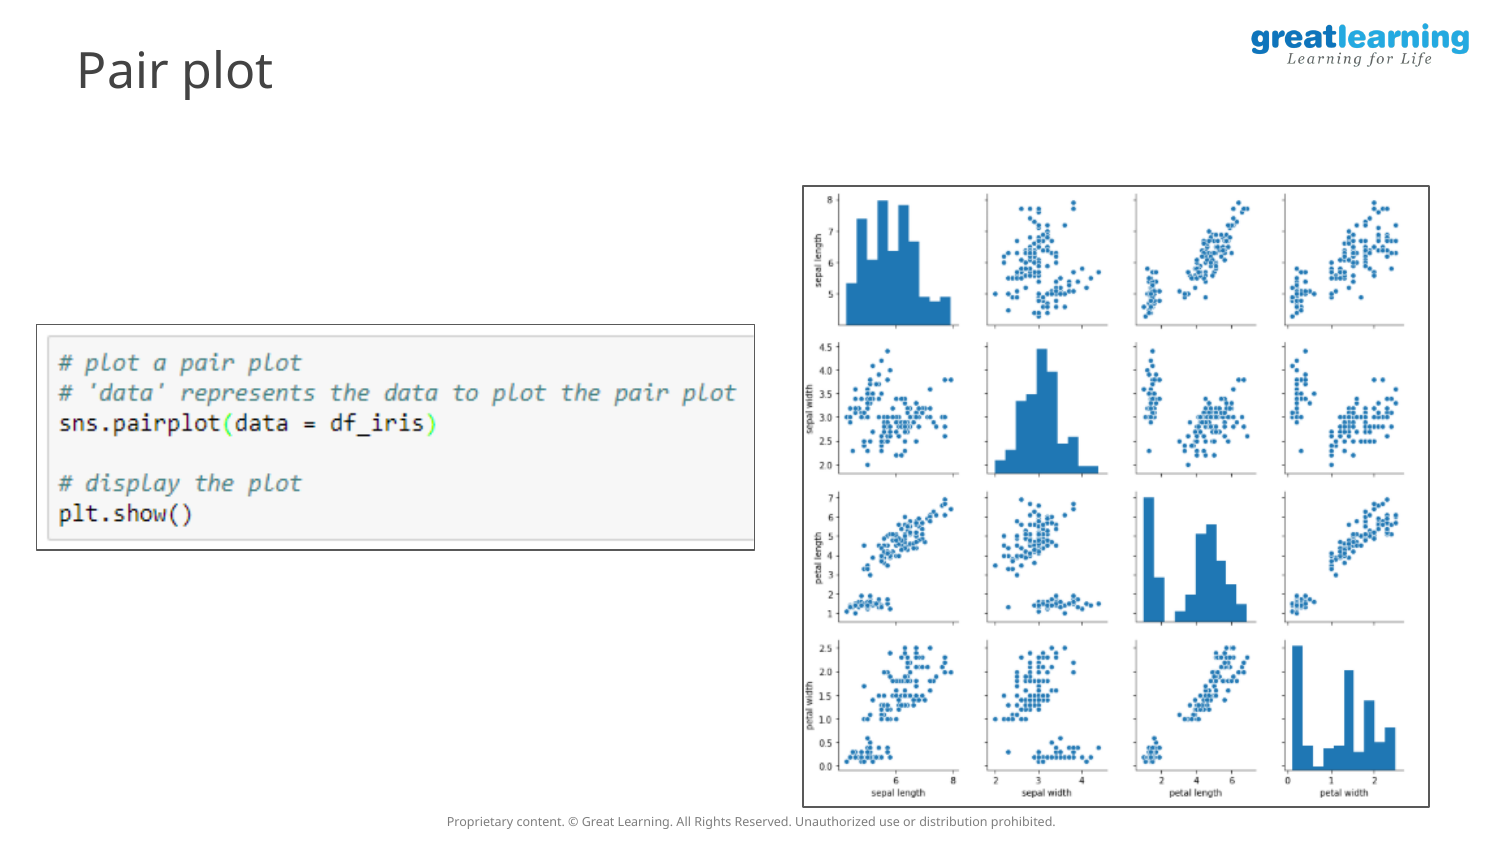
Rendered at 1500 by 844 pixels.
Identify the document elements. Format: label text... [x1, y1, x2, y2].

picture [803, 186, 1429, 807]
text_box Pair plot [61, 23, 1285, 110]
picture [1285, 23, 1469, 67]
picture [37, 325, 754, 550]
